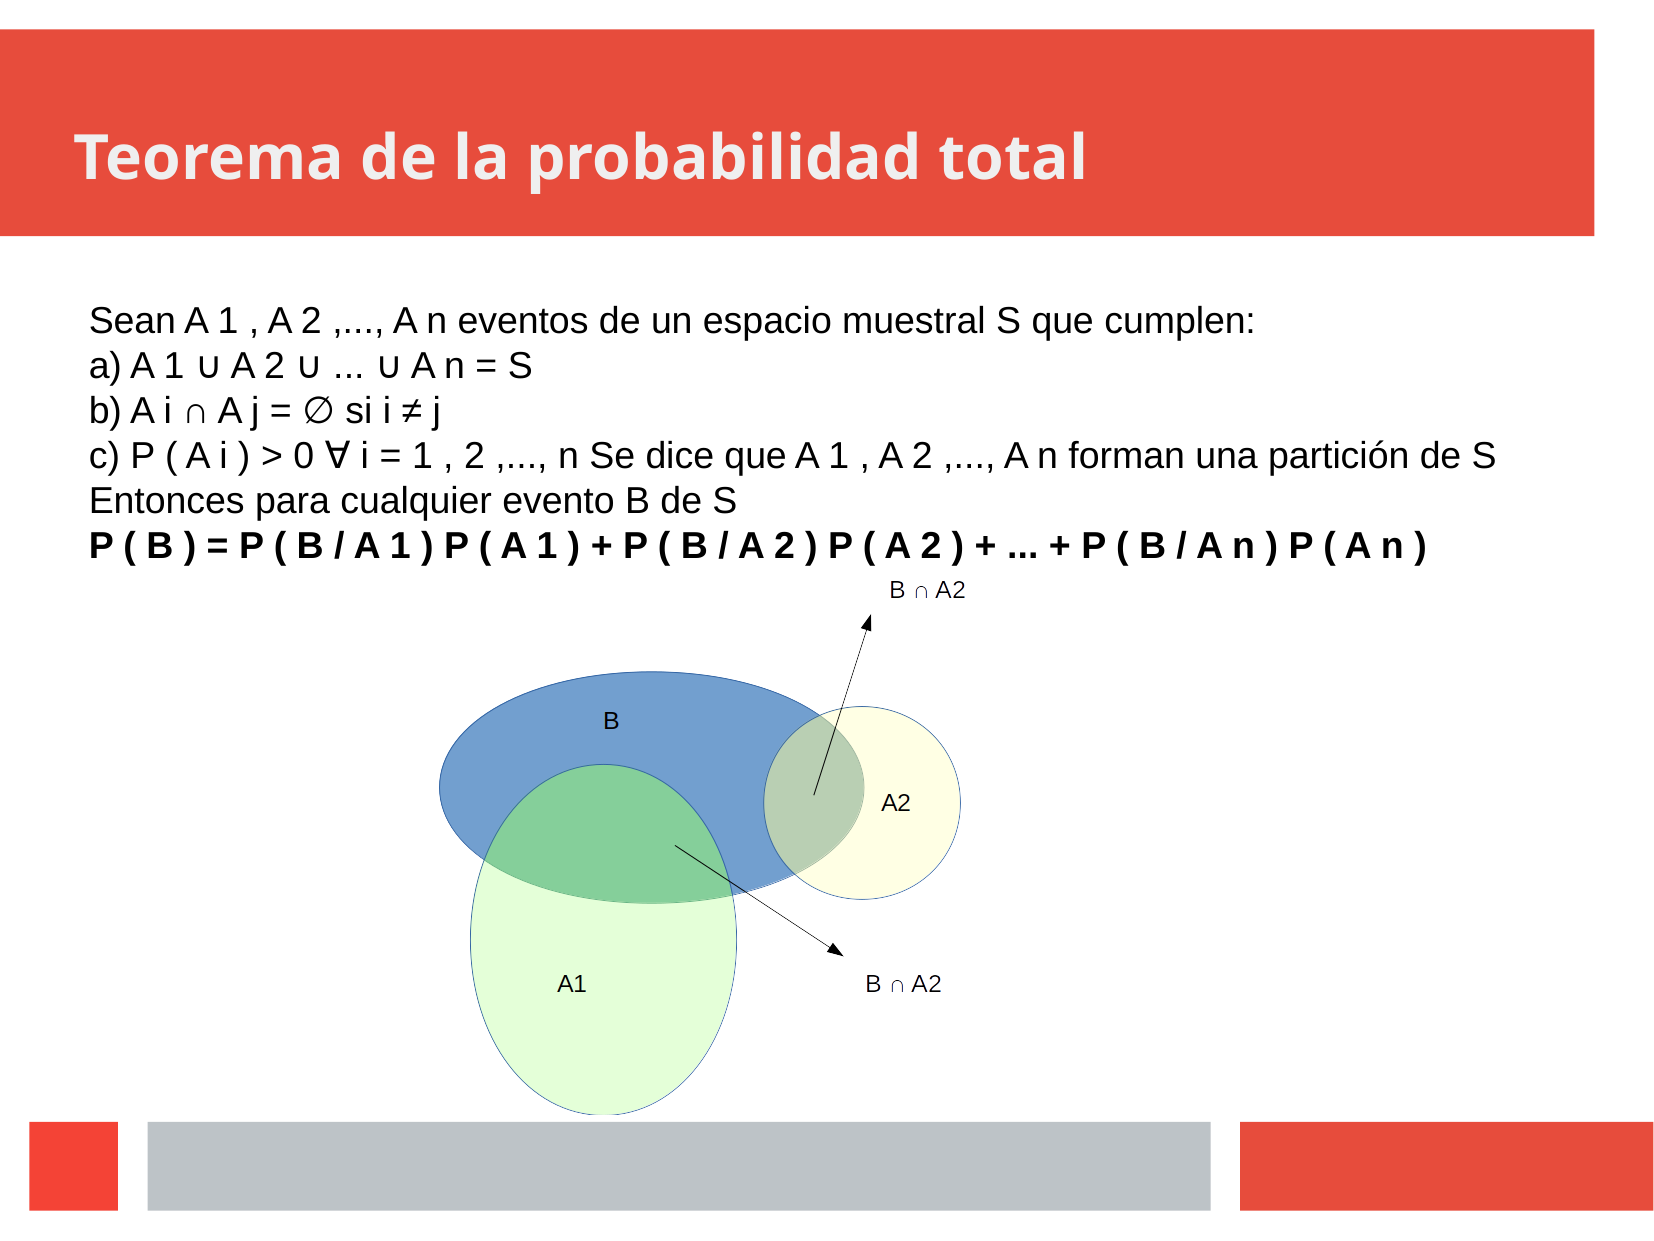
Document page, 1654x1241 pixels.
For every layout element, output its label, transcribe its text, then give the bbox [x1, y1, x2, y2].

list Sean A 1 , A 2 ,..., A n eventos de un espacio muestral S que cumplen: a) A 1 ∪ A 2 ∪ ... ∪ A n = S b) A i ∩ A j = ∅ si i ≠ j c) P ( A i ) > 0 ∀ i = 1 , 2 ,..., n Se dice que A 1 , A 2 ,..., A n forman una partición de S Entonces para cualquier evento B de S P ( B ) = P ( B / A 1 ) P ( A 1 ) + P ( B / A 2 ) P ( A 2 ) + ... + P ( B / A n ) P ( A n ) [73, 280, 1580, 647]
title Teorema de la probabilidad total [59, 59, 1595, 207]
picture [439, 570, 1042, 1115]
